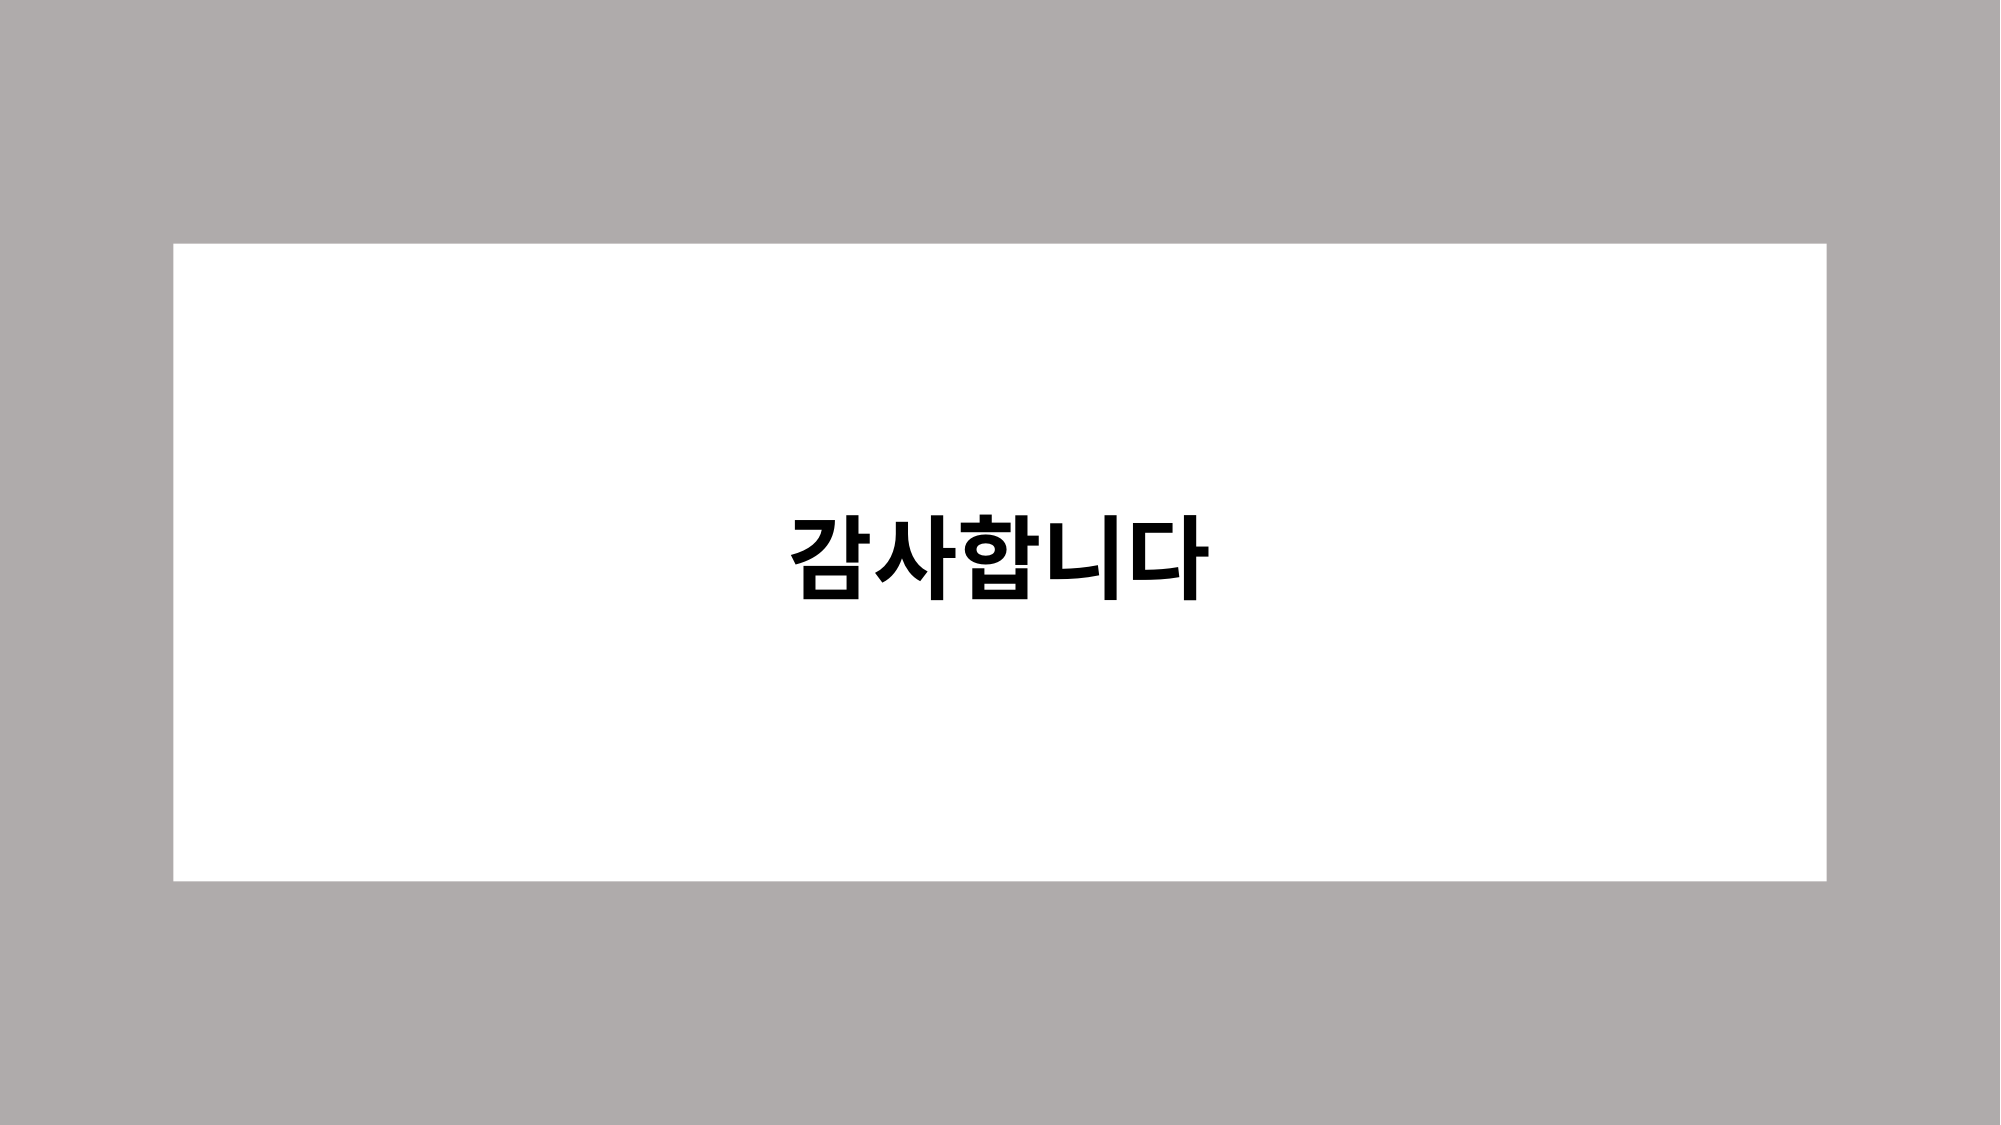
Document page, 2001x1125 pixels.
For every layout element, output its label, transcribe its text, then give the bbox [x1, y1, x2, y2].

text_box [172, 672, 1828, 882]
text_box [172, 243, 1828, 453]
title 감사합니다 [137, 453, 1863, 672]
